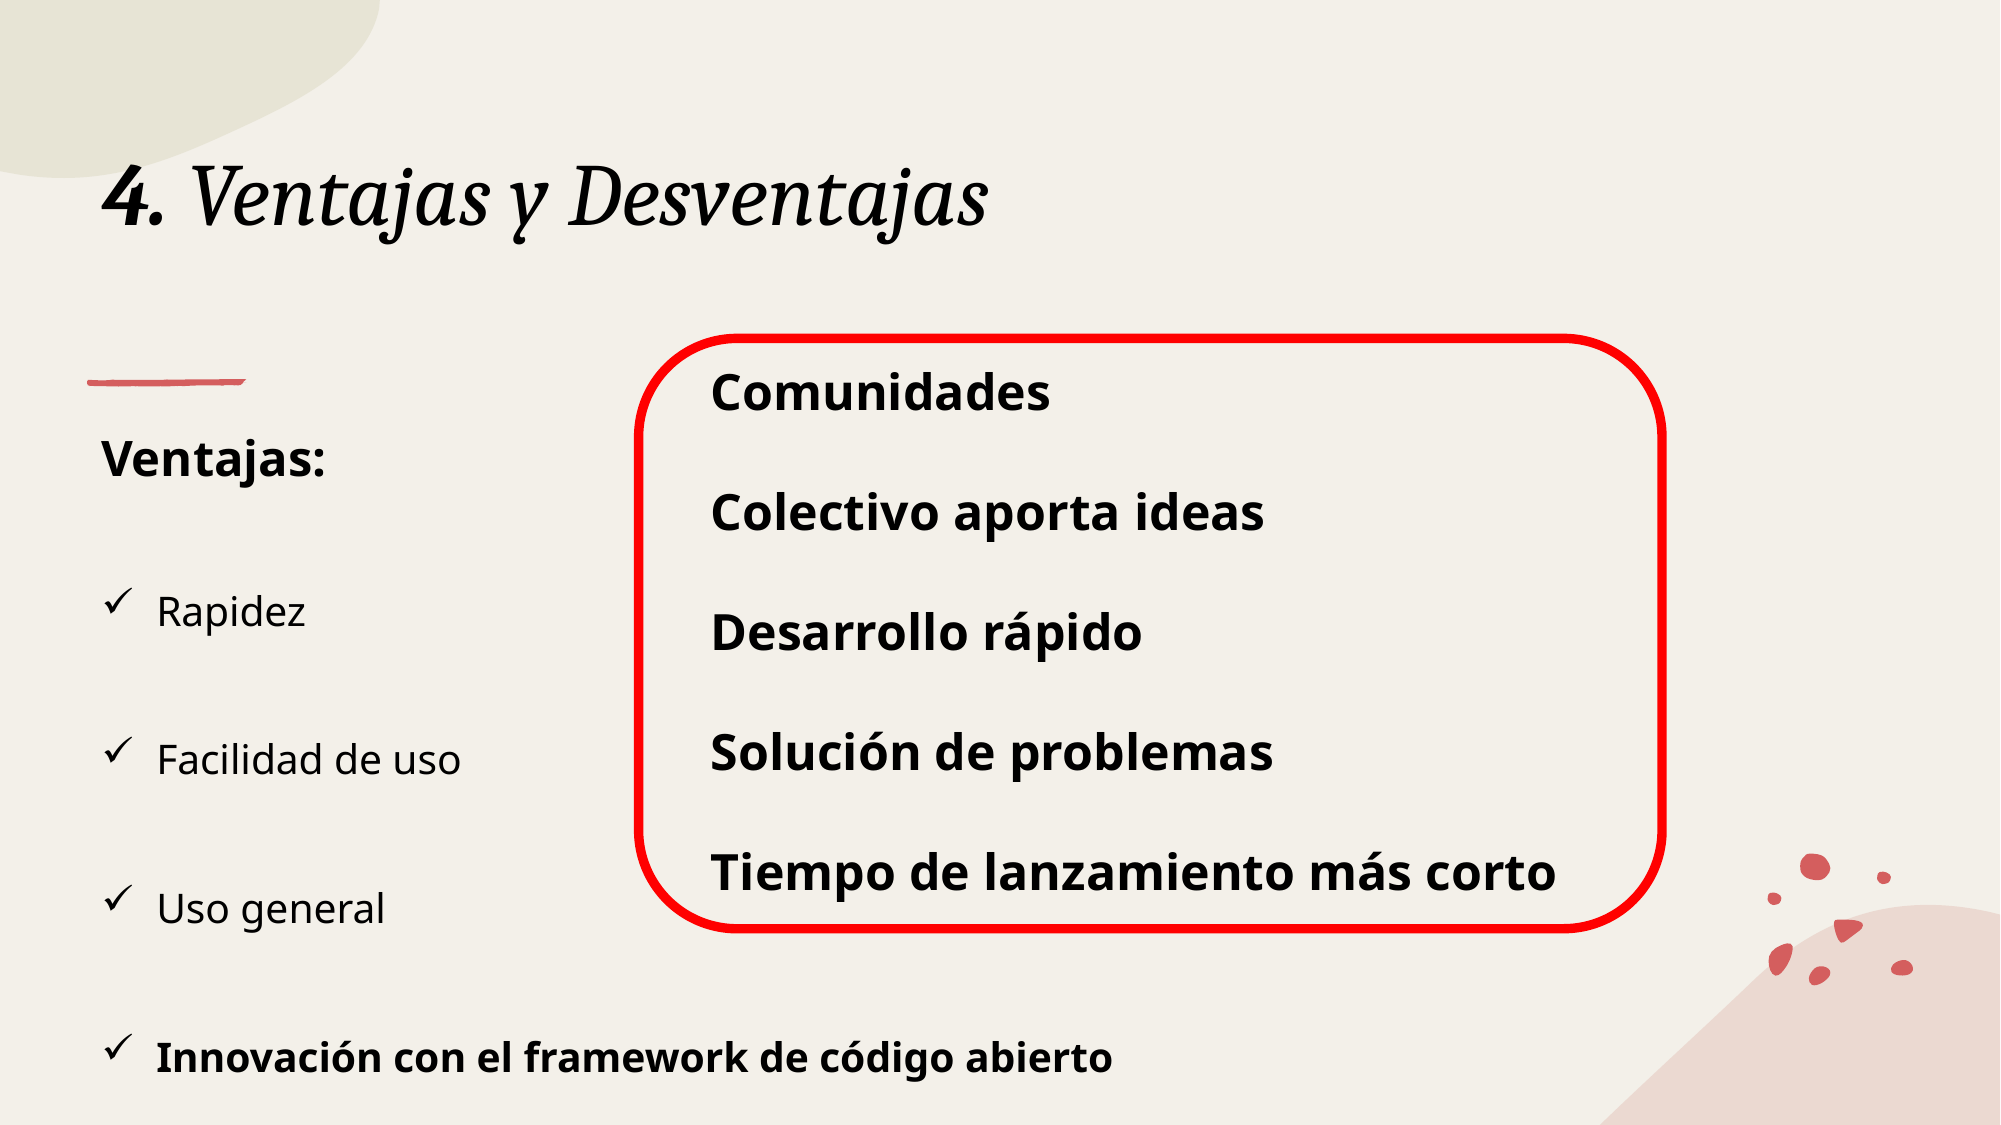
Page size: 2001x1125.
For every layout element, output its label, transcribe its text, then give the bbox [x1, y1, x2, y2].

title 4. Ventajas y Desventajas [86, 129, 1740, 347]
list Ventajas: Rapidez Facilidad de uso Uso general Innovación con el framework de código abierto [86, 413, 1740, 1090]
text_box [637, 337, 1664, 930]
